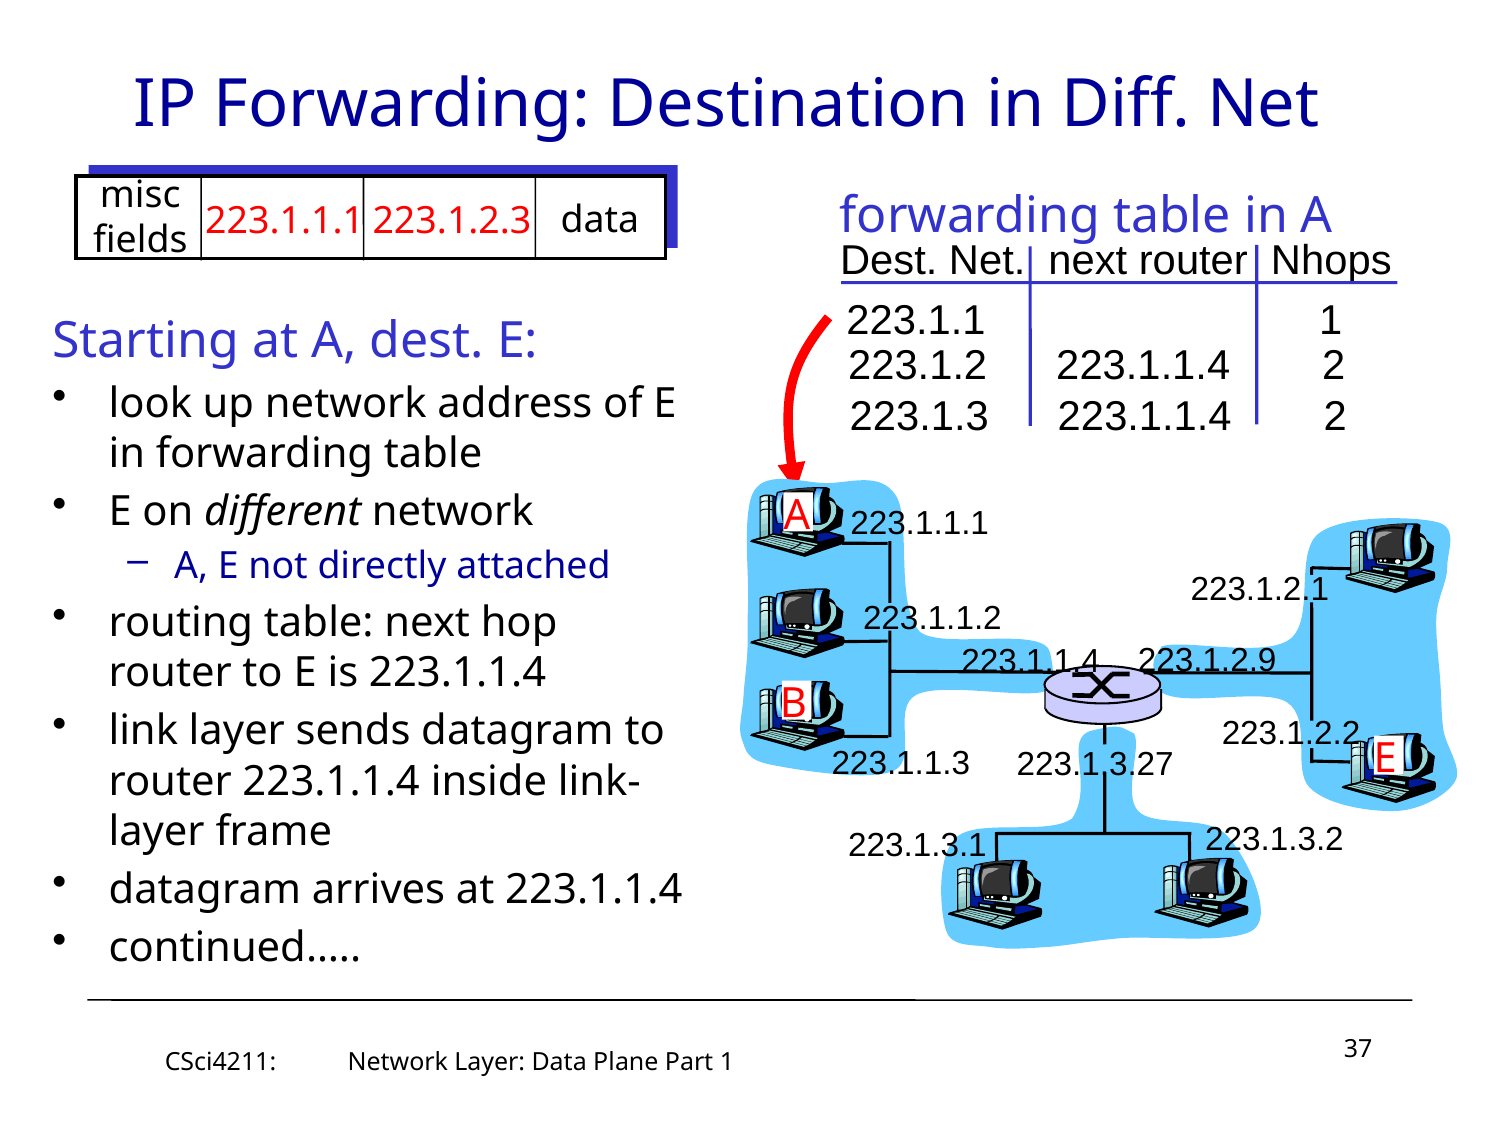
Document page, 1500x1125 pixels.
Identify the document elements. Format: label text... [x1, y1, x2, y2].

title IP Forwarding: Destination in Diff. Net [62, 24, 1393, 175]
footer CSci4211: Network Layer: Data Plane Part 1 [131, 1037, 769, 1113]
slide_number 37 [1074, 1024, 1388, 1101]
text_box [737, 174, 1464, 951]
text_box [74, 162, 678, 268]
text_box Starting at A, dest. E: look up network address of E in forwarding table E on different network A, E not directly attached routing table: next hop router to E is 223.1.1.4 link layer sends datagram to router 223.1.1.4 inside link-layer frame datagram arrives at 223.1.1.4 continued….. [37, 299, 705, 969]
